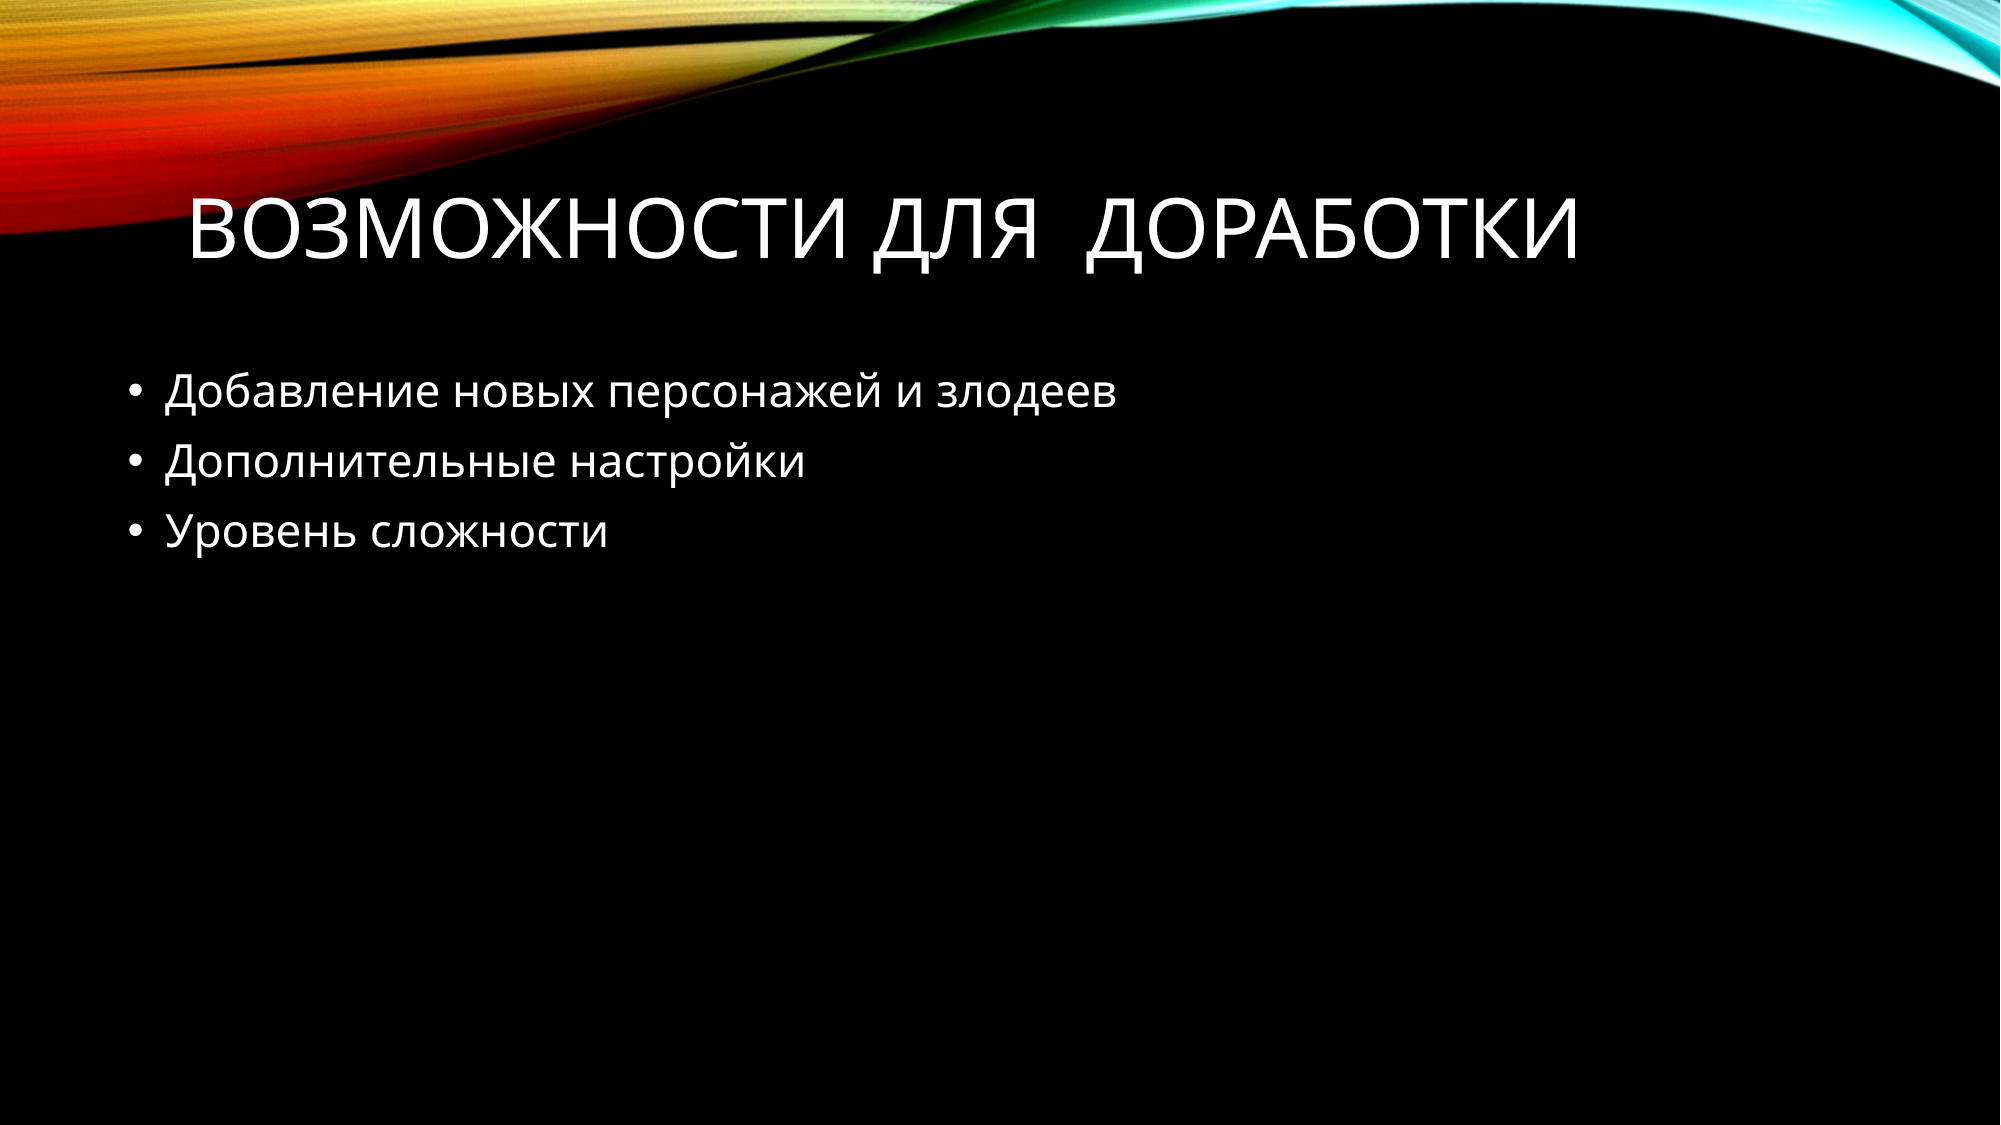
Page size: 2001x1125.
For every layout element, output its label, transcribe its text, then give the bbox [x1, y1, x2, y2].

picture [0, 0, 2000, 237]
list Добавление новых персонажей и злодеев Дополнительные настройки Уровень сложности [112, 360, 1888, 1021]
title возможности для доработки [98, 125, 1600, 338]
